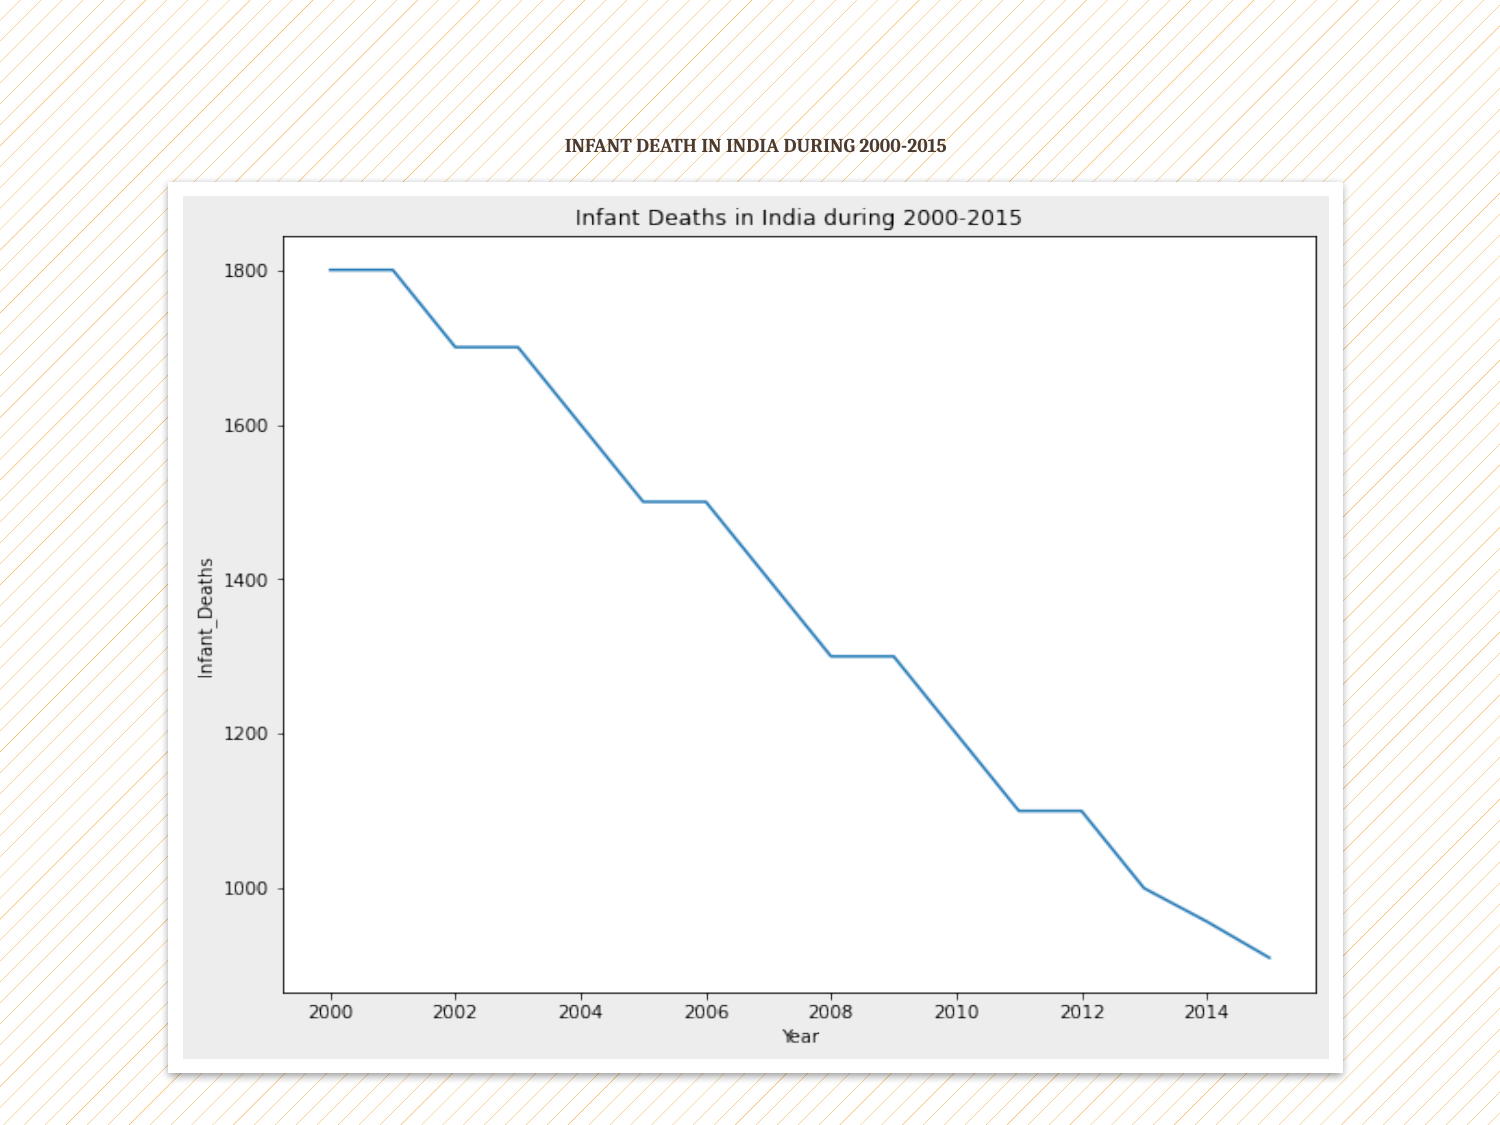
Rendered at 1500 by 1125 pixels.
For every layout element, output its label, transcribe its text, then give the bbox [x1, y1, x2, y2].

title Infant death in India during 2000-2015 [112, 125, 1400, 197]
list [182, 195, 1329, 1059]
